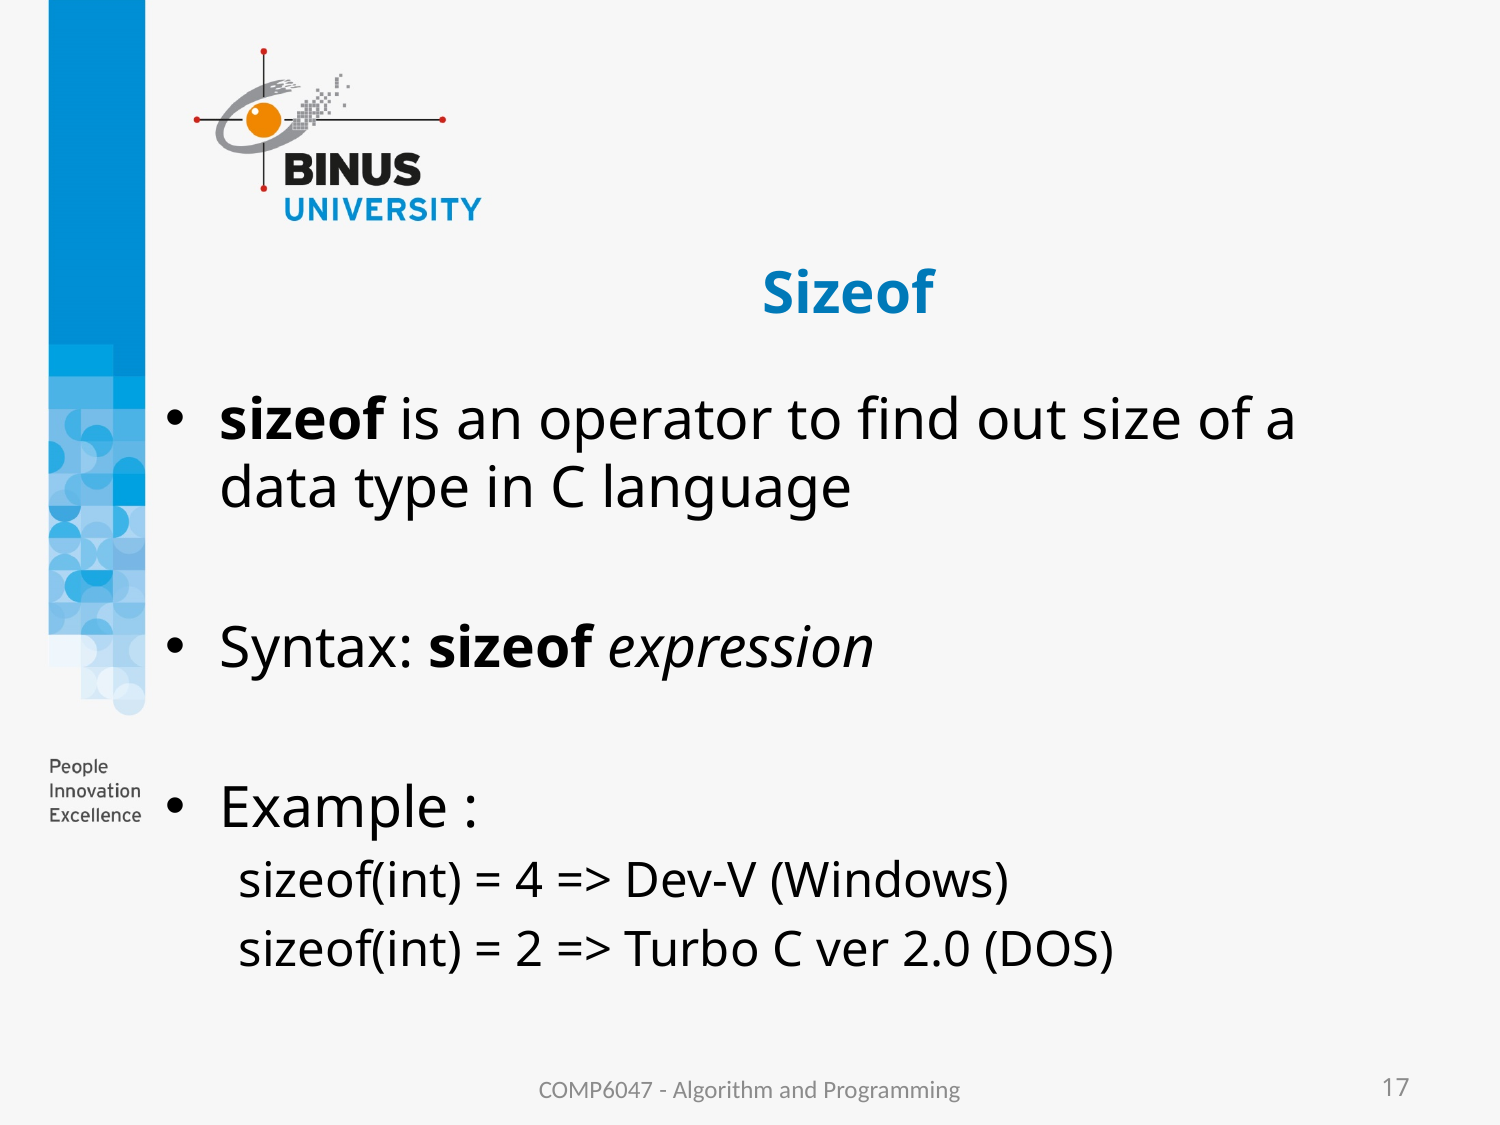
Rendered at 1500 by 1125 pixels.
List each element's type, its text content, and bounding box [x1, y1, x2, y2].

list sizeof is an operator to find out size of a data type in C language Syntax: sizeof expression Example : sizeof(int) = 4 => Dev-V (Windows) sizeof(int) = 2 => Turbo C ver 2.0 (DOS) [150, 375, 1438, 986]
title Sizeof [287, 224, 1409, 355]
footer COMP6047 - Algorithm and Programming [512, 1058, 988, 1119]
picture [0, 0, 1500, 845]
slide_number 17 [1074, 1058, 1425, 1119]
